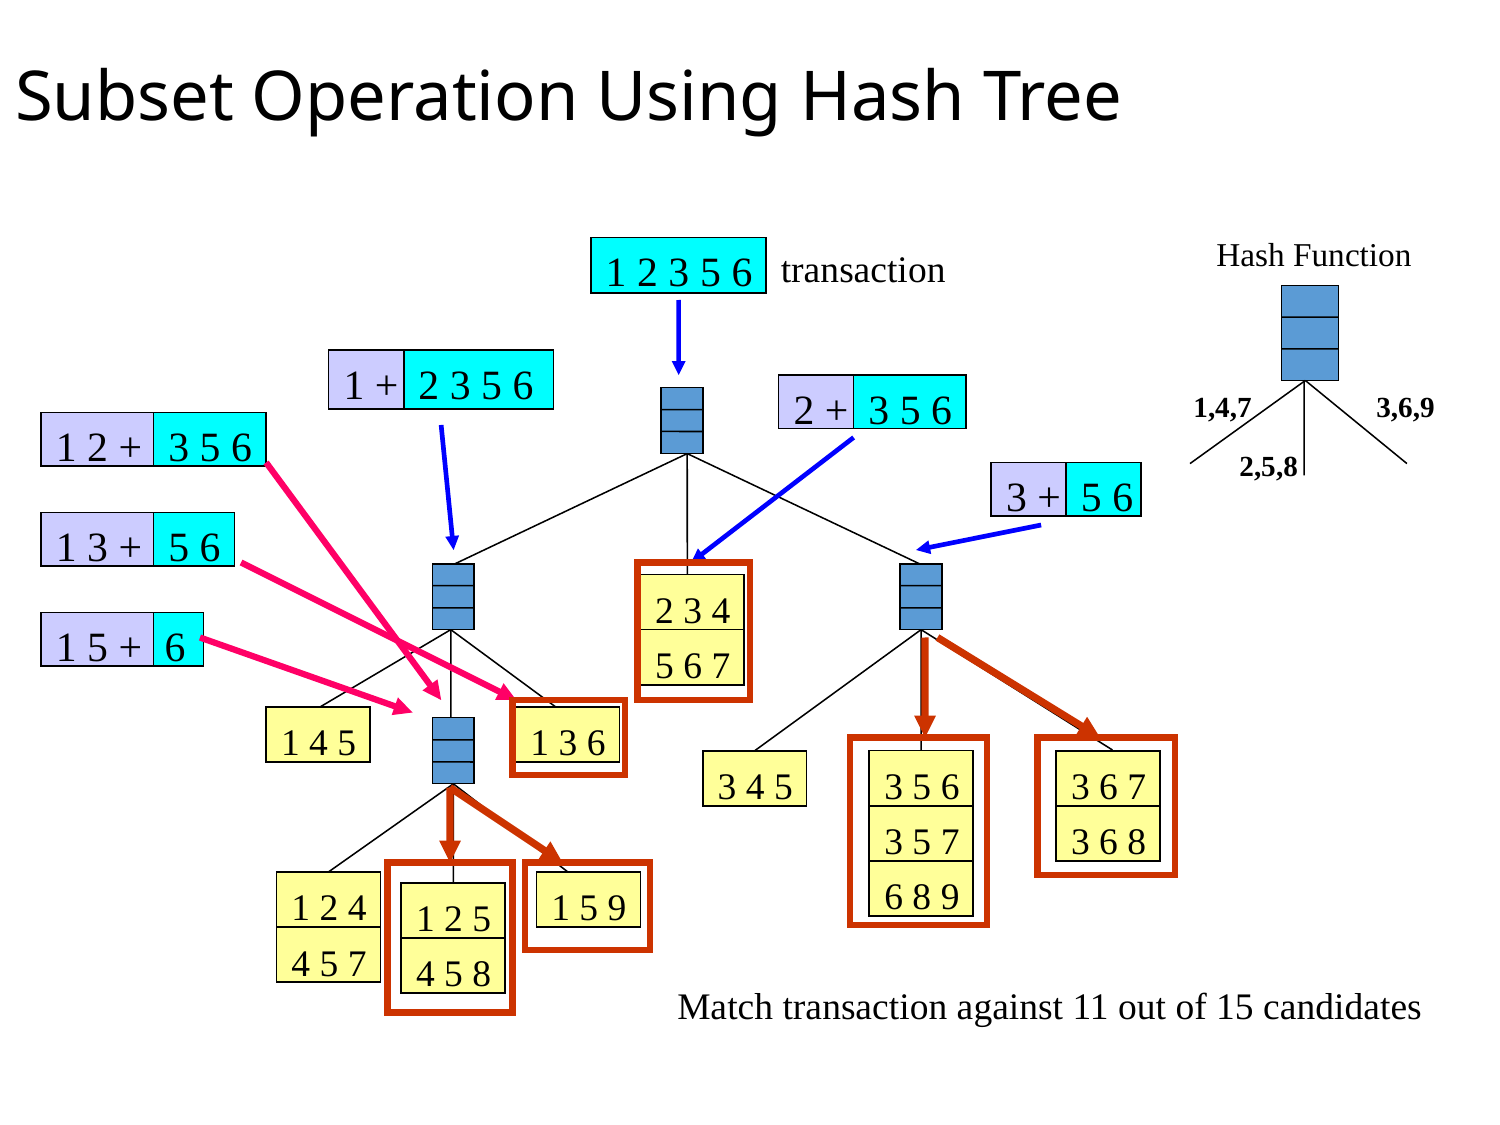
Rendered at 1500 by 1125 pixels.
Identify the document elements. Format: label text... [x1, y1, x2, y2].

text_box [241, 562, 516, 700]
text_box [398, 642, 442, 700]
text_box Match transaction against 11 out of 15 candidates [662, 974, 1451, 1035]
text_box [512, 699, 625, 775]
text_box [991, 462, 1149, 528]
text_box 3 4 5 [702, 754, 808, 815]
text_box [661, 432, 703, 454]
text_box [443, 788, 457, 863]
text_box [432, 717, 474, 739]
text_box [1178, 212, 1450, 491]
text_box [702, 750, 807, 754]
text_box [937, 637, 1100, 737]
title Subset Operation Using Hash Tree [0, 45, 1500, 150]
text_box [1056, 805, 1162, 871]
text_box [432, 586, 474, 607]
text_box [401, 883, 507, 937]
text_box [849, 737, 988, 925]
text_box [918, 637, 932, 737]
text_box [900, 563, 942, 585]
text_box [1037, 737, 1175, 875]
text_box [441, 424, 459, 550]
text_box [387, 862, 513, 1013]
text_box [41, 612, 204, 678]
text_box [432, 563, 474, 585]
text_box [41, 412, 268, 478]
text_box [868, 860, 975, 926]
text_box [691, 440, 851, 562]
text_box [432, 608, 474, 630]
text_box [328, 349, 554, 416]
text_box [276, 927, 382, 992]
text_box [661, 387, 703, 409]
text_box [276, 871, 382, 927]
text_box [591, 237, 768, 303]
text_box [449, 787, 563, 862]
text_box [525, 862, 650, 950]
text_box [432, 762, 474, 784]
text_box transaction [768, 237, 961, 298]
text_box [640, 574, 746, 629]
text_box [900, 586, 942, 607]
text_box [266, 706, 372, 771]
text_box [637, 562, 750, 700]
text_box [41, 512, 236, 578]
text_box [916, 528, 1027, 554]
text_box [672, 303, 685, 376]
text_box [204, 638, 413, 715]
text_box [778, 374, 968, 440]
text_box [1056, 750, 1162, 805]
text_box [900, 608, 942, 630]
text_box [640, 629, 746, 694]
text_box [868, 750, 975, 860]
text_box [401, 937, 507, 1002]
text_box [432, 740, 474, 761]
text_box [661, 410, 703, 431]
